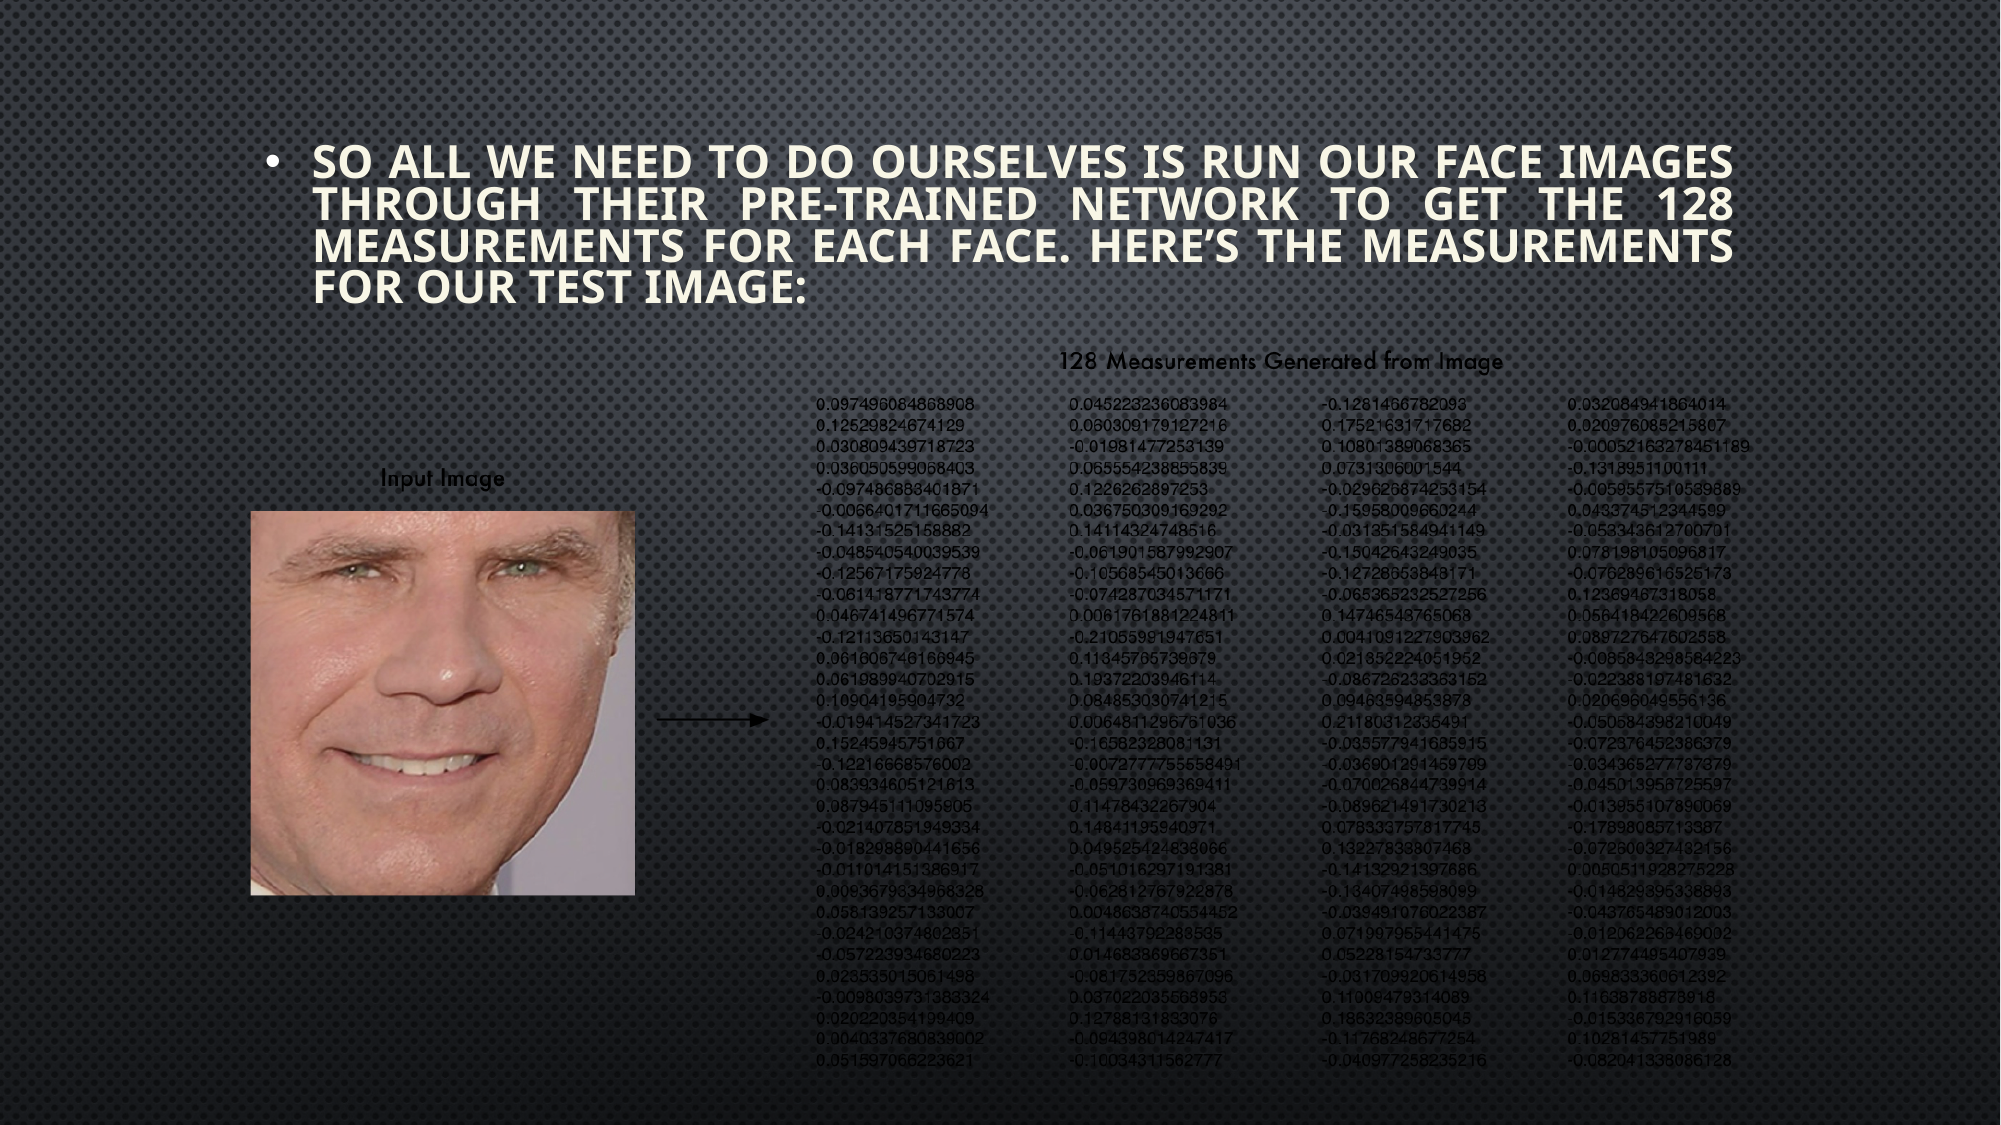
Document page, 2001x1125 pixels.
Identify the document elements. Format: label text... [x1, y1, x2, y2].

subtitle So all we need to do ourselves is run our face images through their pre-trained network to get the 128 measurements for each face. Here’s the measurements for our test image: [249, 138, 1750, 342]
picture [249, 342, 1751, 1092]
